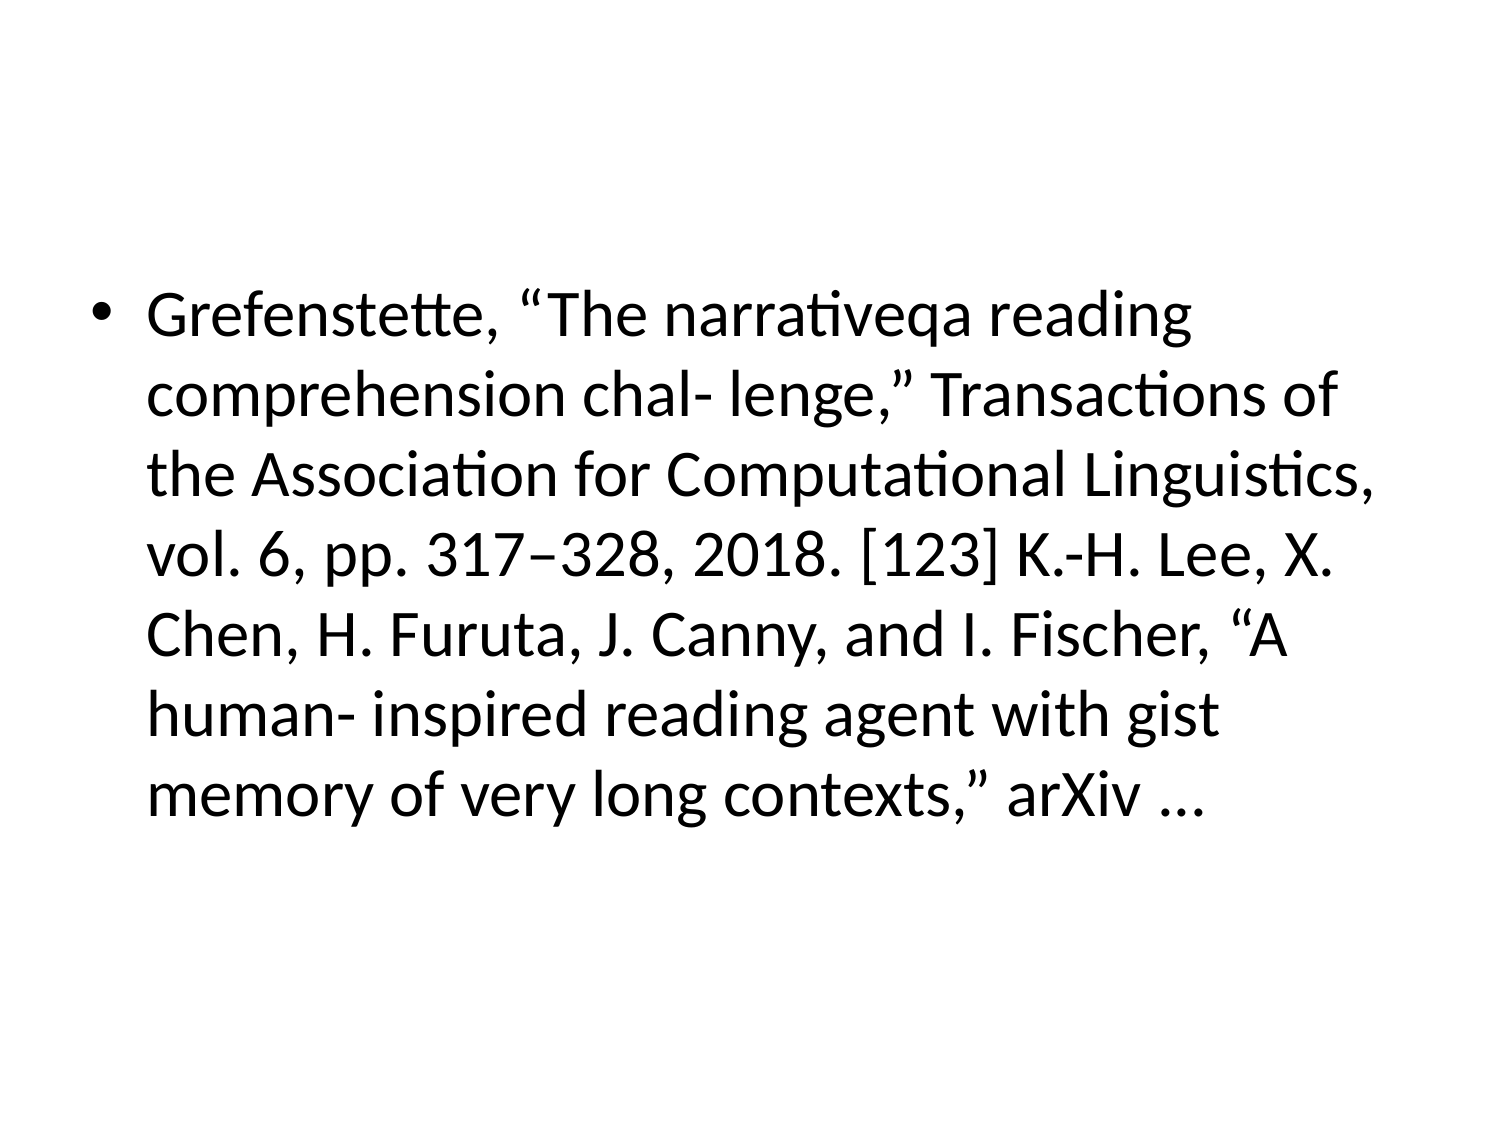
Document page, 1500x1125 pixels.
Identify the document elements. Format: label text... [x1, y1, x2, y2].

list Grefenstette, “The narrativeqa reading comprehension chal- lenge,” Transactions of the Association for Computational Linguistics, vol. 6, pp. 317–328, 2018. [123] K.-H. Lee, X. Chen, H. Furuta, J. Canny, and I. Fischer, “A human- inspired reading agent with gist memory of very long contexts,” arXiv ... [75, 262, 1425, 1005]
